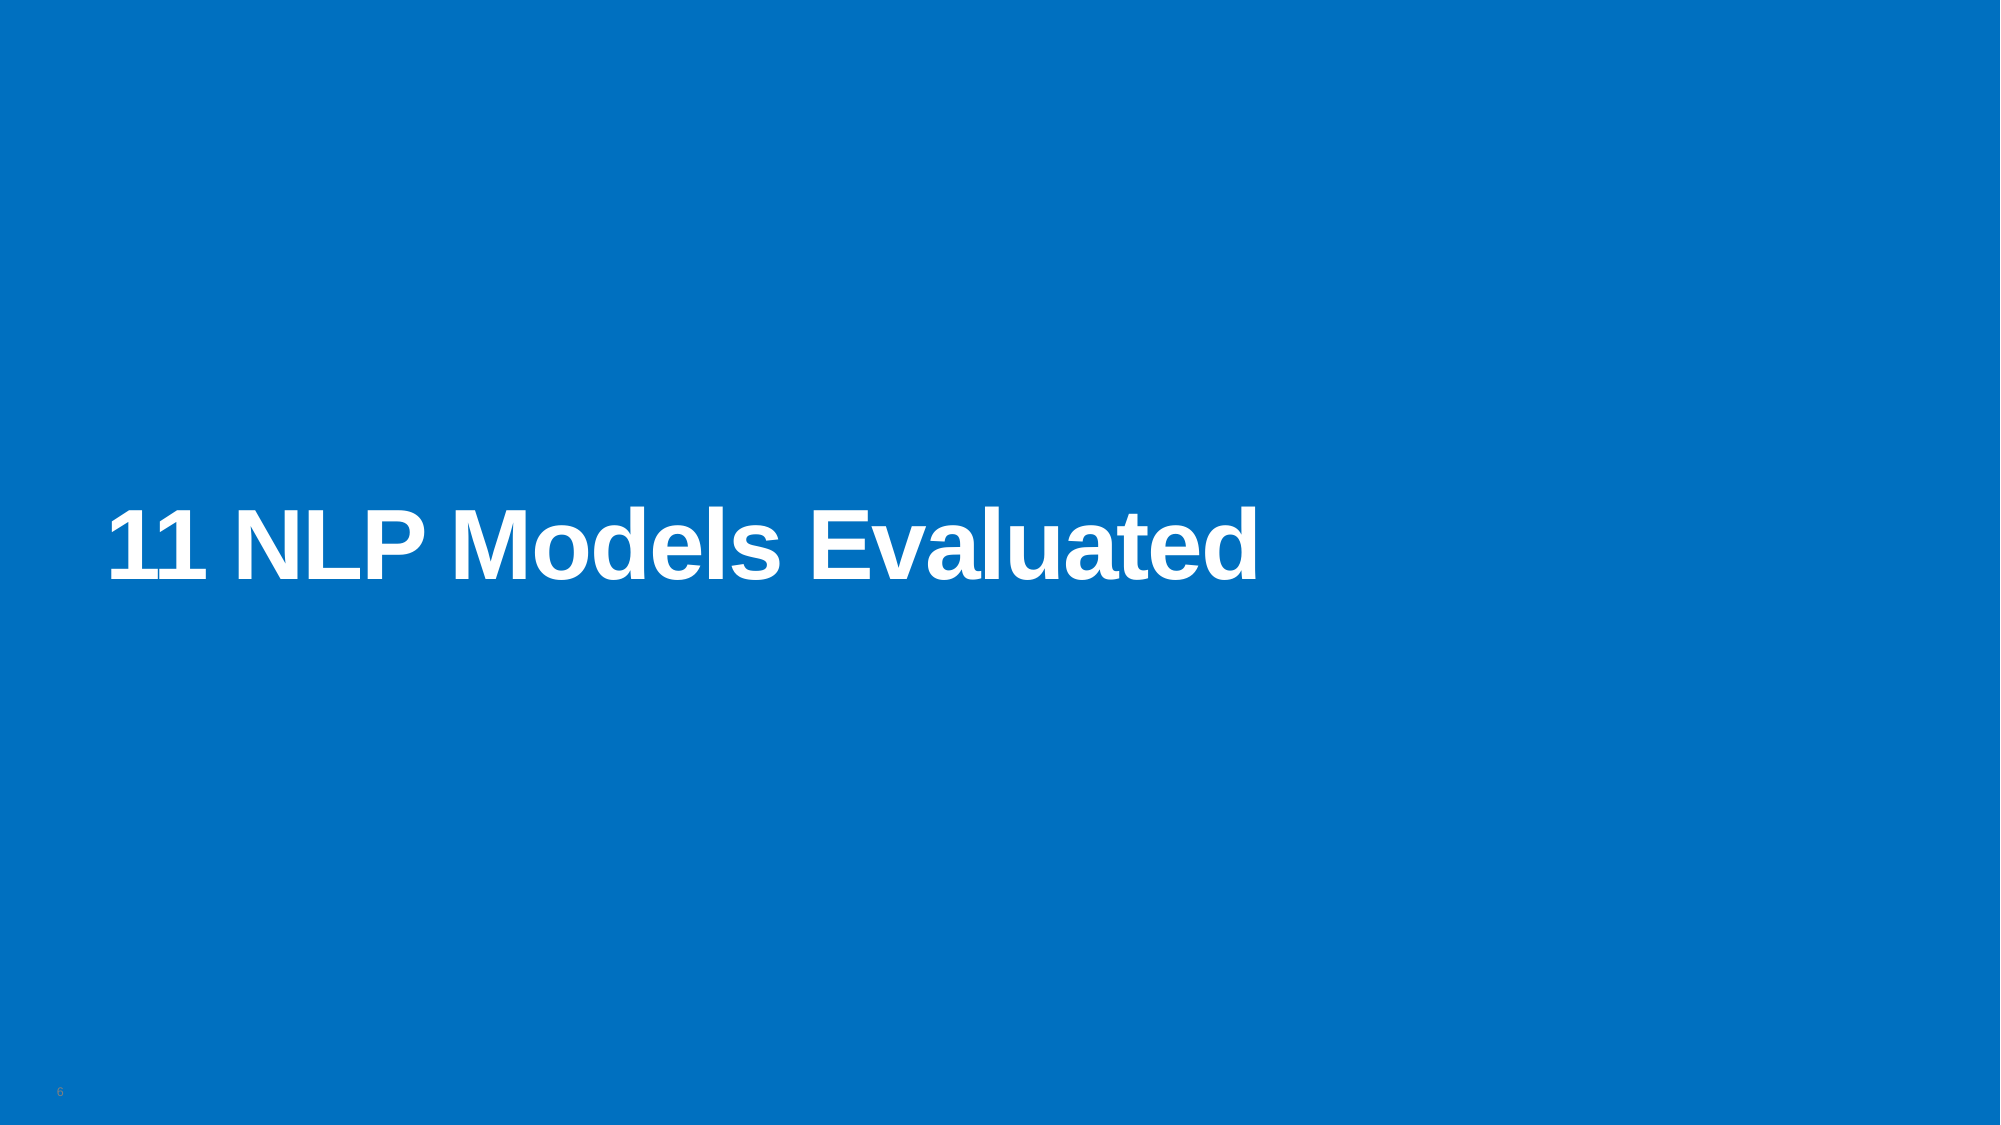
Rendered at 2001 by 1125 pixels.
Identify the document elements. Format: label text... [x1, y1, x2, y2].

slide_number 6 [17, 1074, 73, 1108]
title 11 NLP Models Evaluated [90, 410, 1882, 661]
